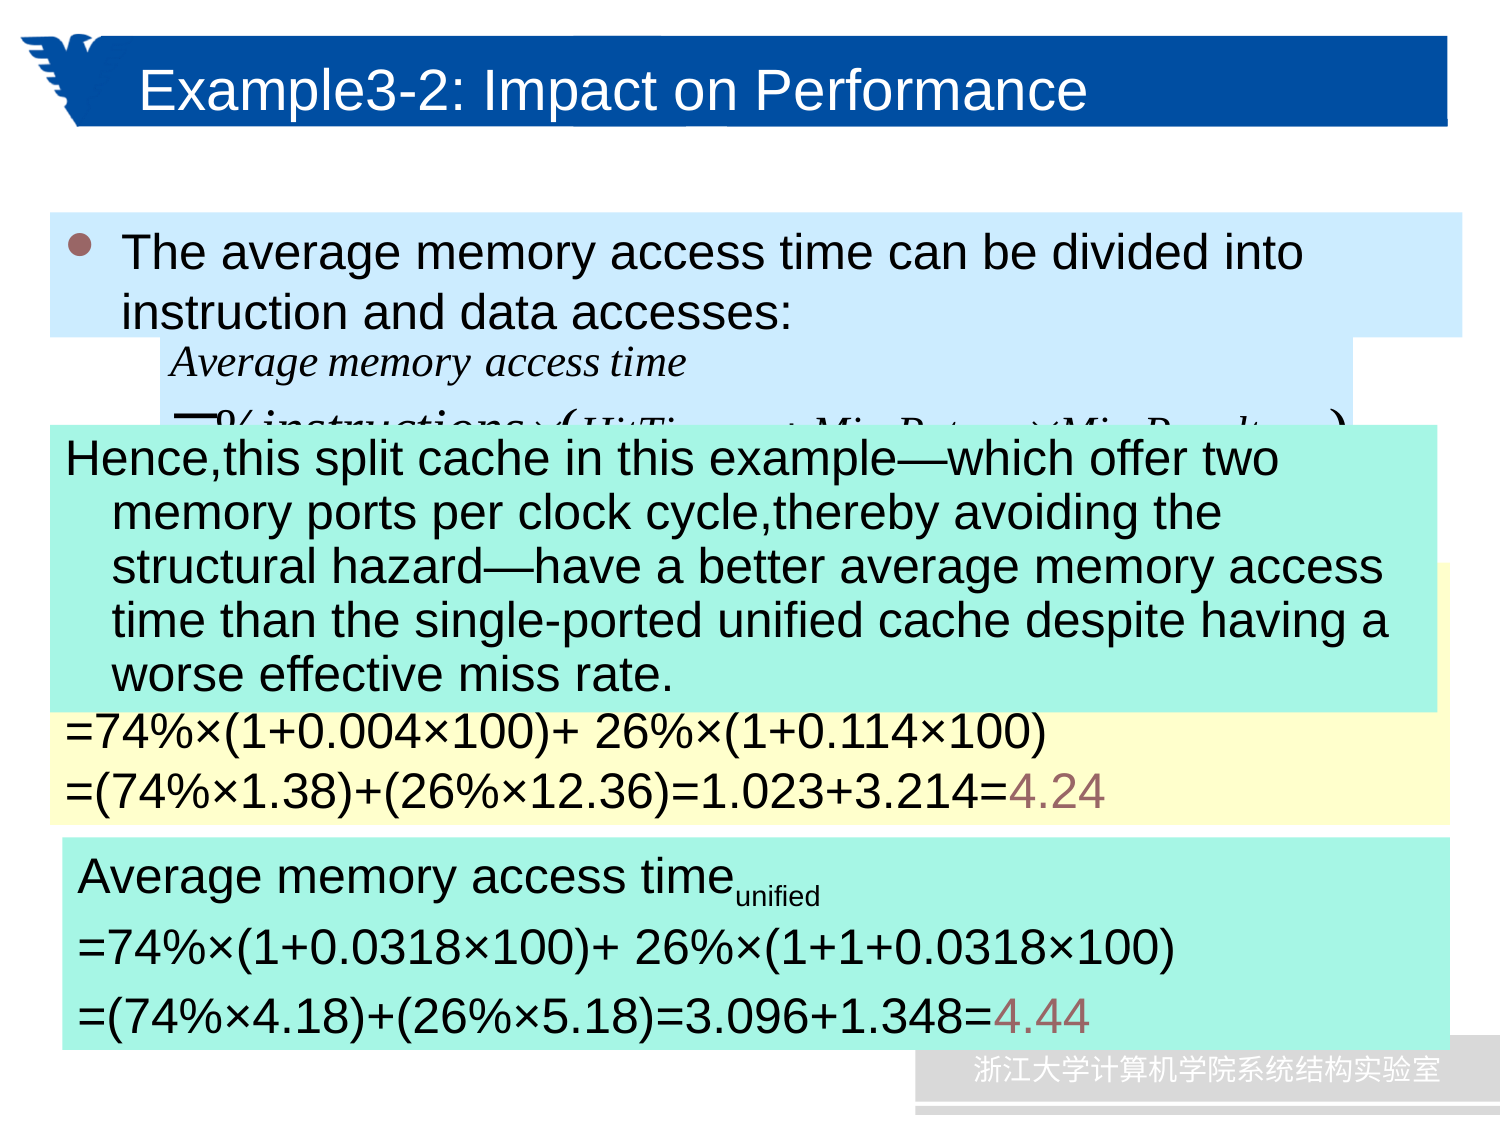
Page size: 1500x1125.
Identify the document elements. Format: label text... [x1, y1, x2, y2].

list The average memory access time can be divided into instruction and data accesses: [50, 212, 1463, 338]
picture [5, 19, 123, 127]
text_box Therefore,the time for each organization is Average memory access timesplit =74%×(1+0.004×100)+ 26%×(1+0.114×100) =(74%×1.38)+(26%×12.36)=1.023+3.214=4.24 [50, 562, 1450, 825]
text_box Average memory access timeunified =74%×(1+0.0318×100)+ 26%×(1+1+0.0318×100) =(74%×4.18)+(26%×5.18)=3.096+1.348=4.44 [62, 837, 1450, 1050]
title Example3-2: Impact on Performance [123, 0, 1299, 181]
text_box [159, 335, 1353, 549]
text_box Hence,this split cache in this example—which offer two memory ports per clock cycle,thereby avoiding the structural hazard—have a better average memory access time than the single-ported unified cache despite having a worse effective miss rate. [50, 424, 1438, 713]
